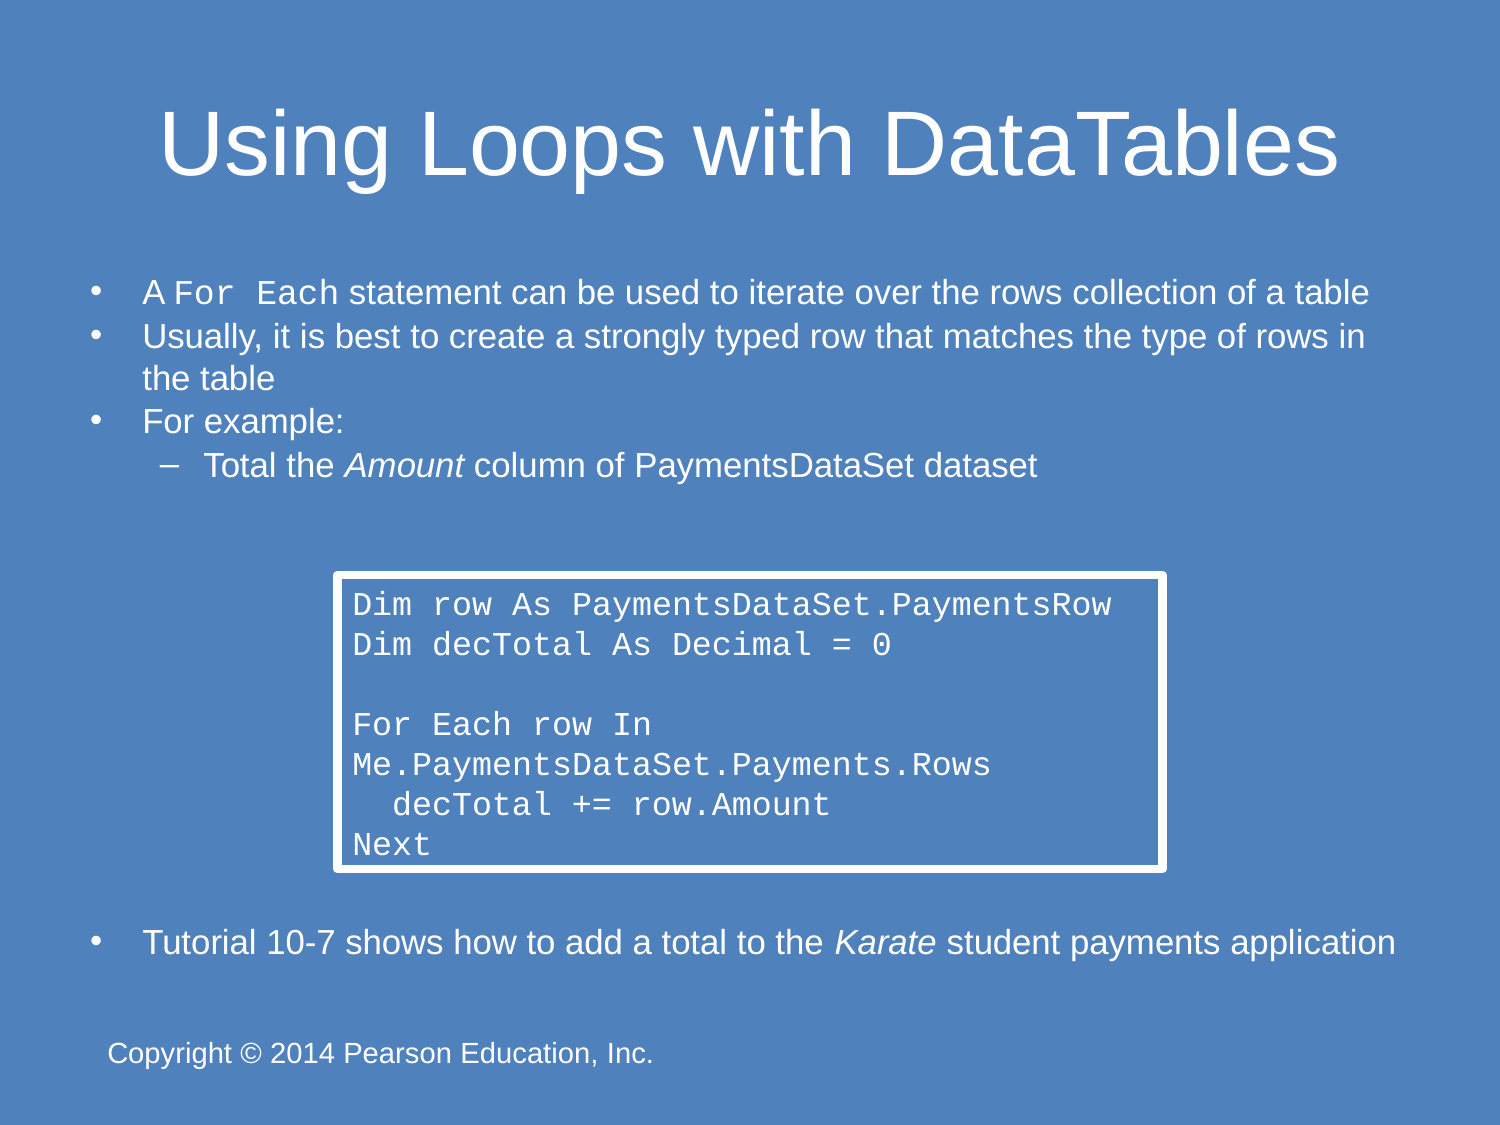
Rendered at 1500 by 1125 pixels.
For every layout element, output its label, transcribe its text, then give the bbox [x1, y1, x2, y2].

text_box Dim row As PaymentsDataSet.PaymentsRow Dim decTotal As Decimal = 0 For Each row In Me.PaymentsDataSet.Payments.Rows decTotal += row.Amount Next [337, 574, 1163, 870]
list A For Each statement can be used to iterate over the rows collection of a table Usually, it is best to create a strongly typed row that matches the type of rows in the table For example: Total the Amount column of PaymentsDataSet dataset Tutorial 10-7 shows how to add a total to the Karate student payments application [75, 262, 1425, 1005]
title Using Loops with DataTables [75, 45, 1425, 233]
